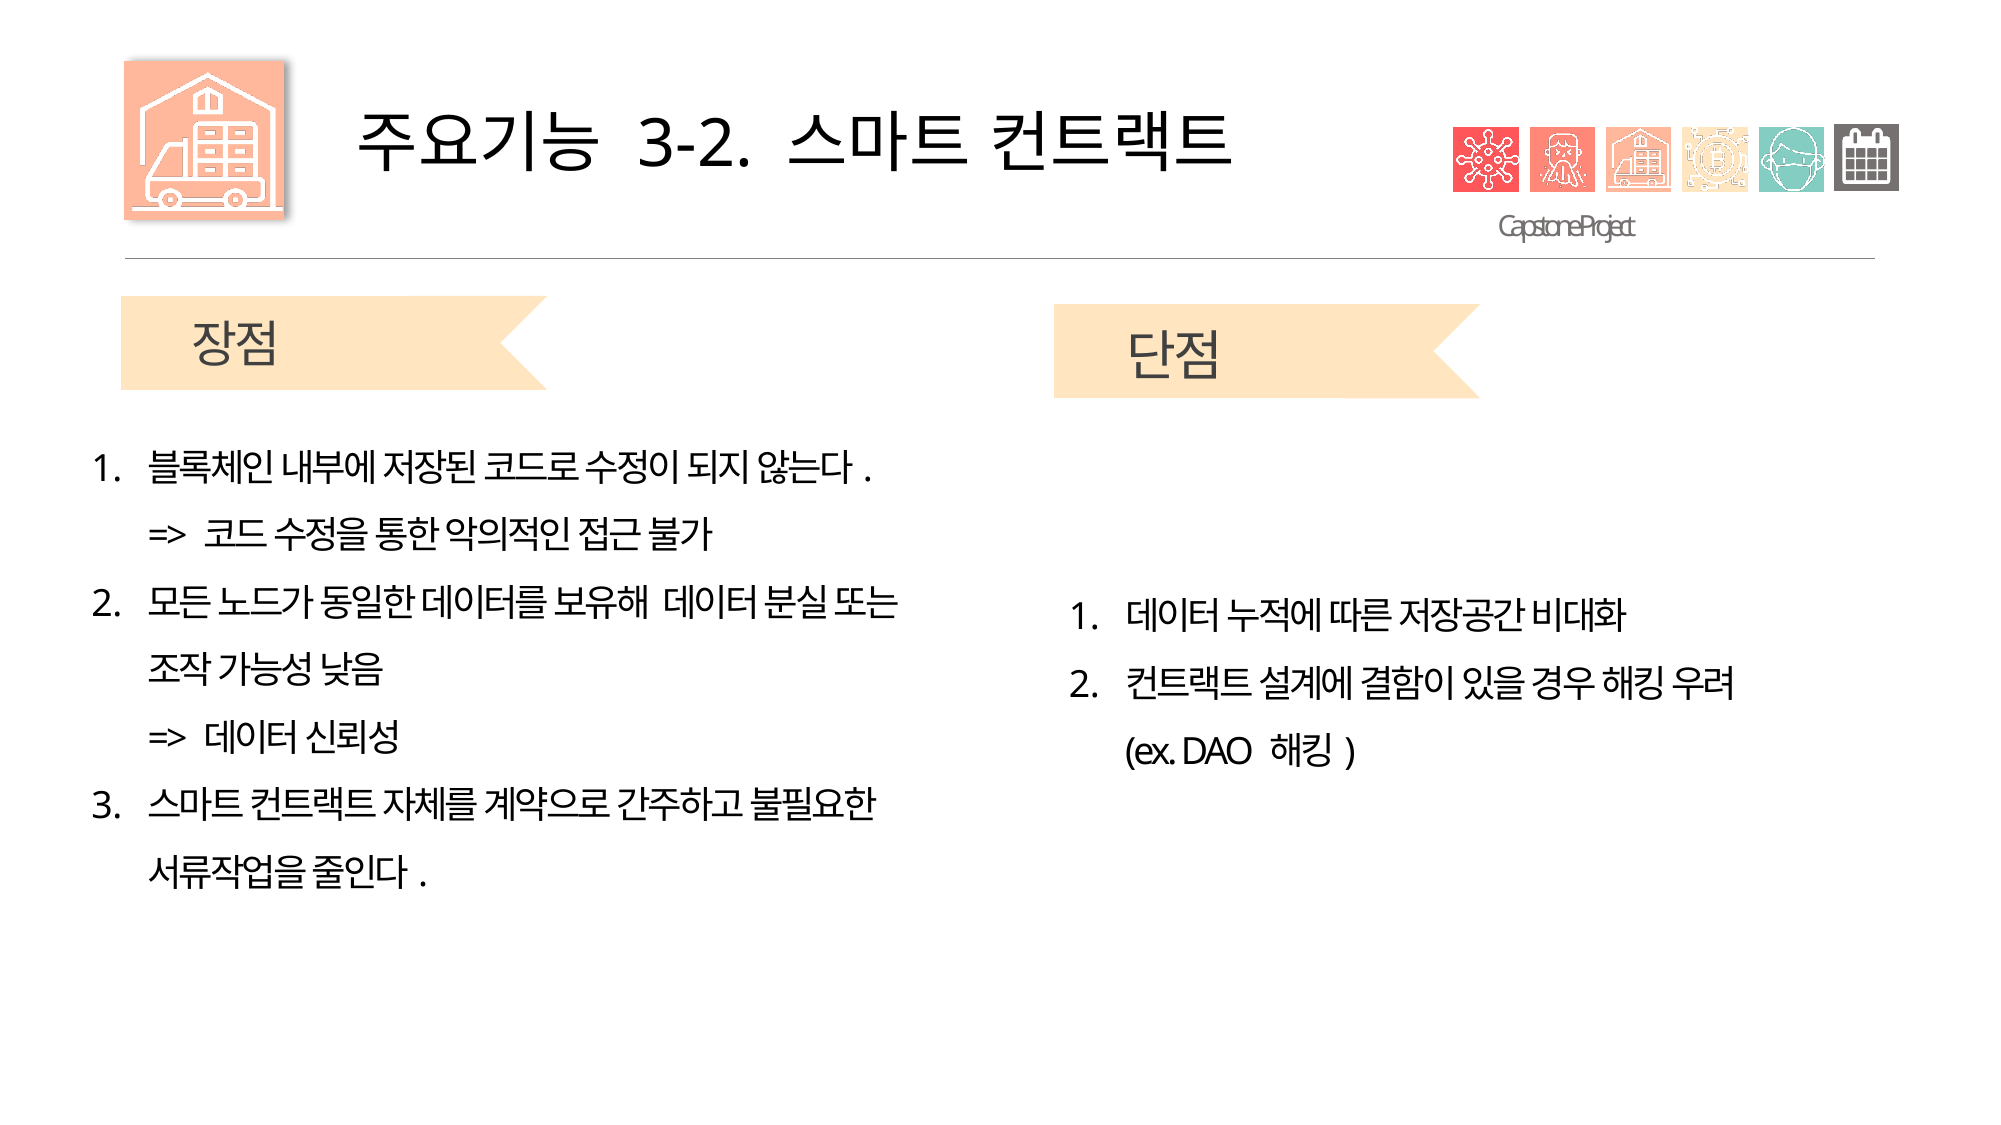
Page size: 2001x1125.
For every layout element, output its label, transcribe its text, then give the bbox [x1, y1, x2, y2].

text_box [121, 296, 545, 389]
text_box [124, 61, 284, 220]
text_box 데이터 누적에 따른 저장공간 비대화 컨트랙트 설계에 결함이 있을 경우 해킹 우려(ex. DAO 해킹) [1054, 562, 1792, 780]
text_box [1054, 305, 1478, 398]
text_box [1454, 125, 1898, 251]
text_box 주요기능 3-2. 스마트 컨트랙트 [341, 91, 1298, 187]
text_box 블록체인 내부에 저장된 코드로 수정이 되지 않는다. => 코드 수정을 통한 악의적인 접근 불가 모든 노드가 동일한 데이터를 보유해 데이터 분실 또는 조작 가능성 낮음 => 데이터 신뢰성 스마트 컨트랙트 자체를 계약으로 간주하고 불필요한 서류작업을 줄인다. [76, 413, 977, 901]
picture [132, 72, 283, 211]
